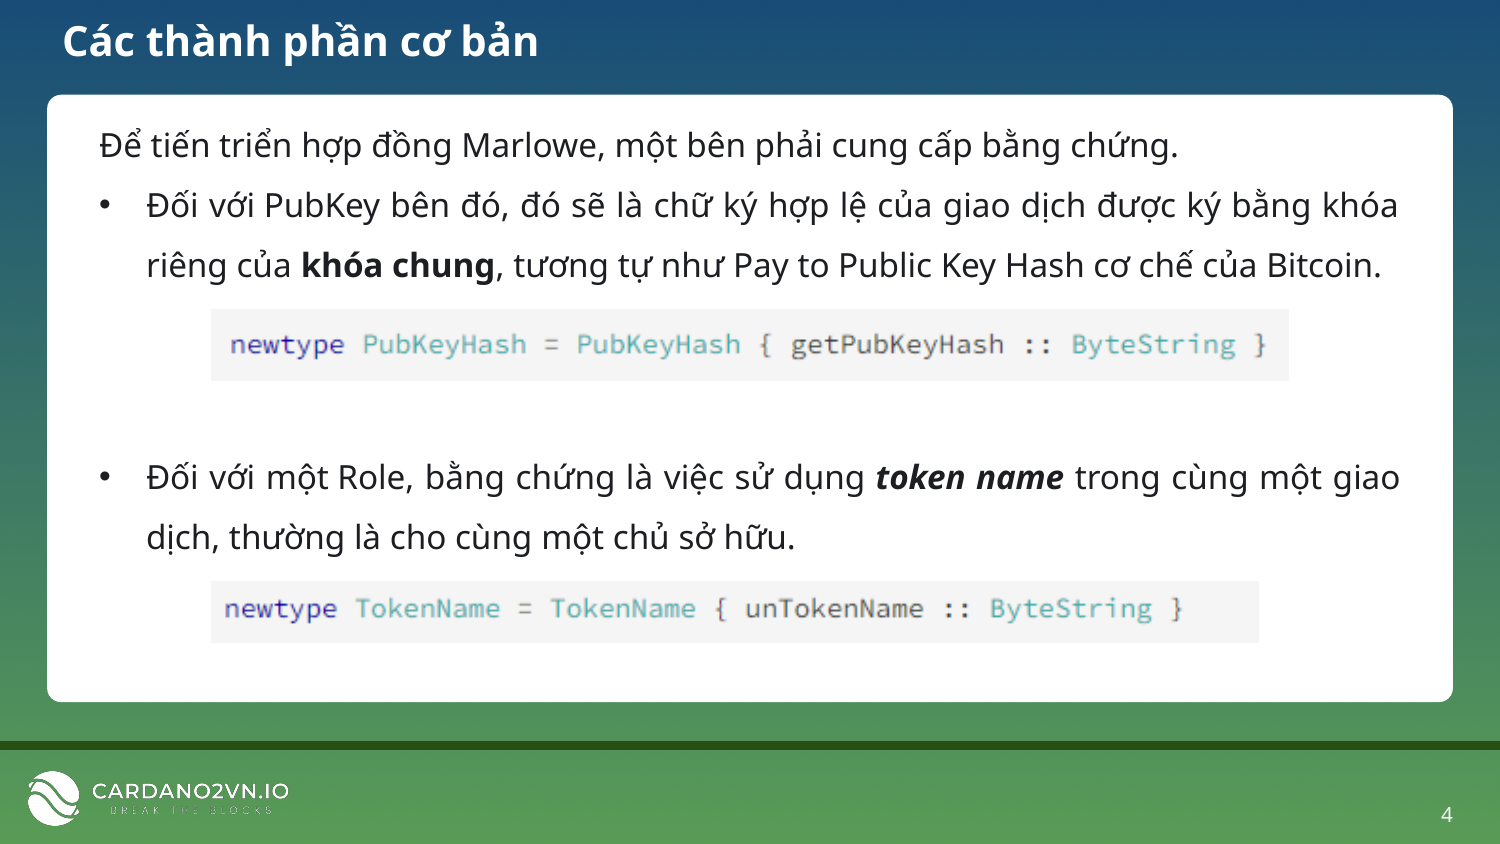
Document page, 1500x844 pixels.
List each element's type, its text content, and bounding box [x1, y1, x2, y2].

text_box Để tiến triển hợp đồng Marlowe, một bên phải cung cấp bằng chứng. Đối với PubKey bên đó, đó sẽ là chữ ký hợp lệ của giao dịch được ký bằng khóa riêng của khóa chung, tương tự như Pay to Public Key Hash cơ chế của Bitcoin. [84, 96, 1416, 292]
slide_number 4 [1362, 795, 1453, 837]
title Các thành phần cơ bản [47, 0, 1379, 94]
picture [0, 0, 1500, 741]
picture [211, 581, 1259, 643]
text_box Đối với một Role, bằng chứng là việc sử dụng token name trong cùng một giao dịch, thường là cho cùng một chủ sở hữu. [84, 428, 1416, 564]
picture [211, 309, 1289, 381]
picture [0, 750, 1500, 844]
